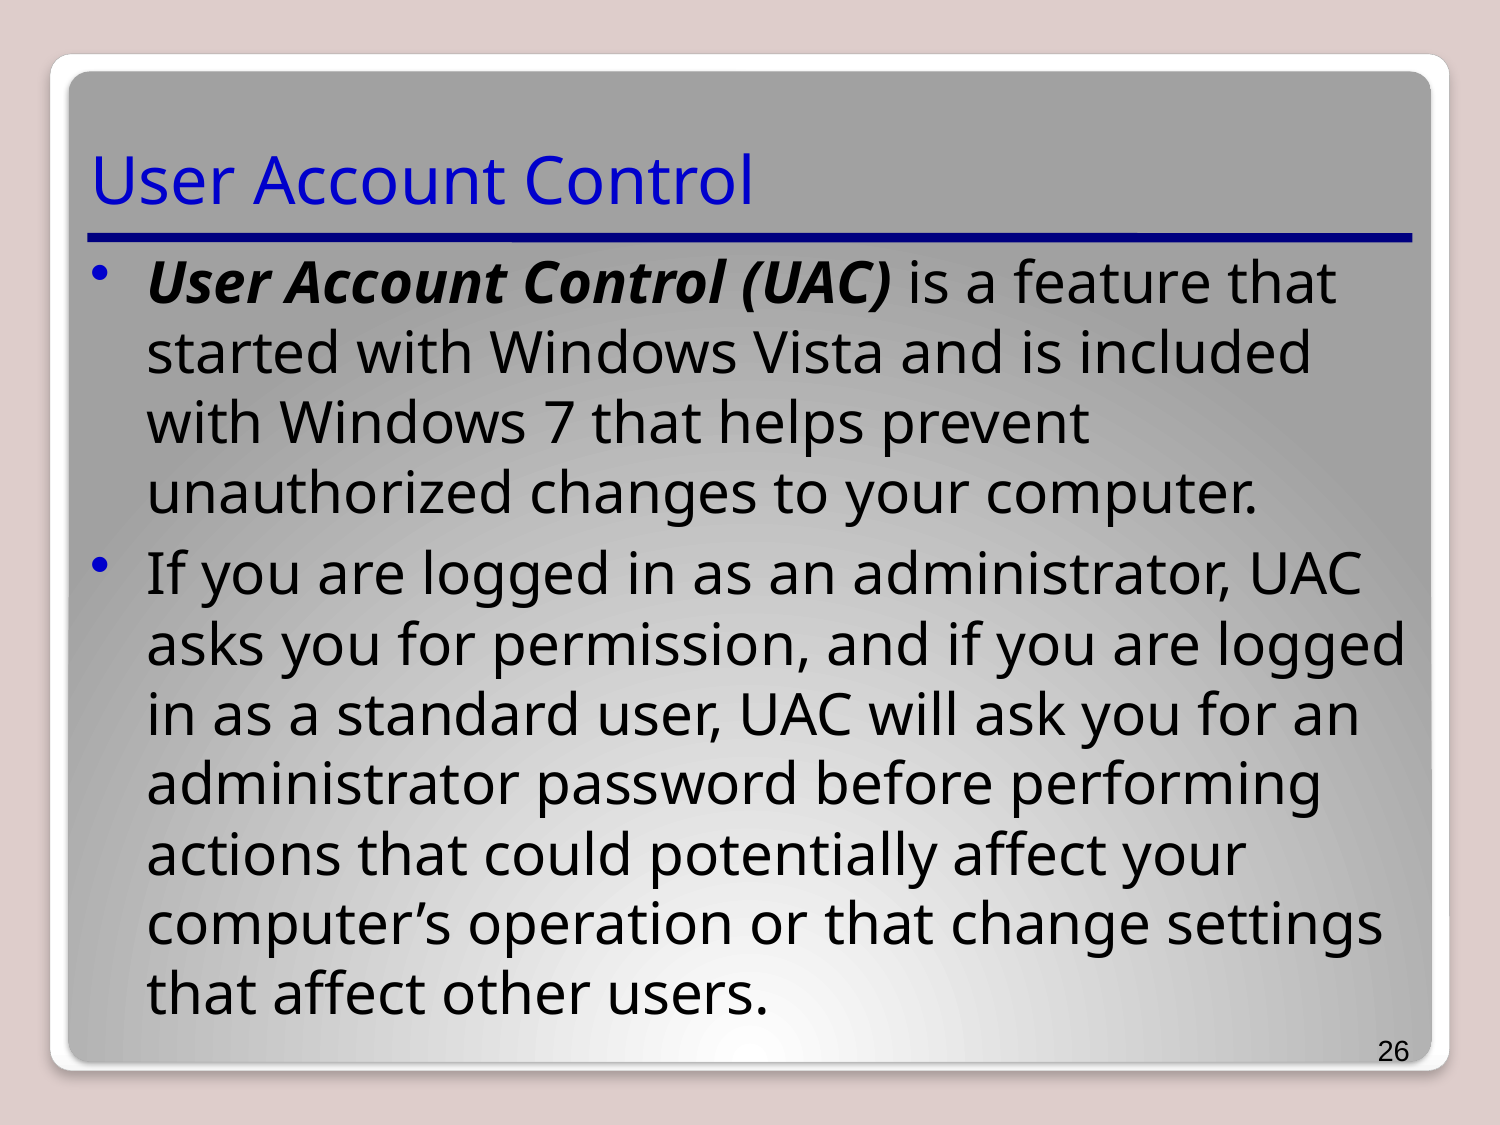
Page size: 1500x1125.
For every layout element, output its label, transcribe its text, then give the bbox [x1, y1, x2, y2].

slide_number 26 [1074, 1024, 1426, 1103]
title User Account Control [74, 74, 1426, 226]
list User Account Control (UAC) is a feature that started with Windows Vista and is included with Windows 7 that helps prevent unauthorized changes to your computer. If you are logged in as an administrator, UAC asks you for permission, and if you are logged in as a standard user, UAC will ask you for an administrator password before performing actions that could potentially affect your computer’s operation or that change settings that affect other users. [74, 237, 1426, 1063]
